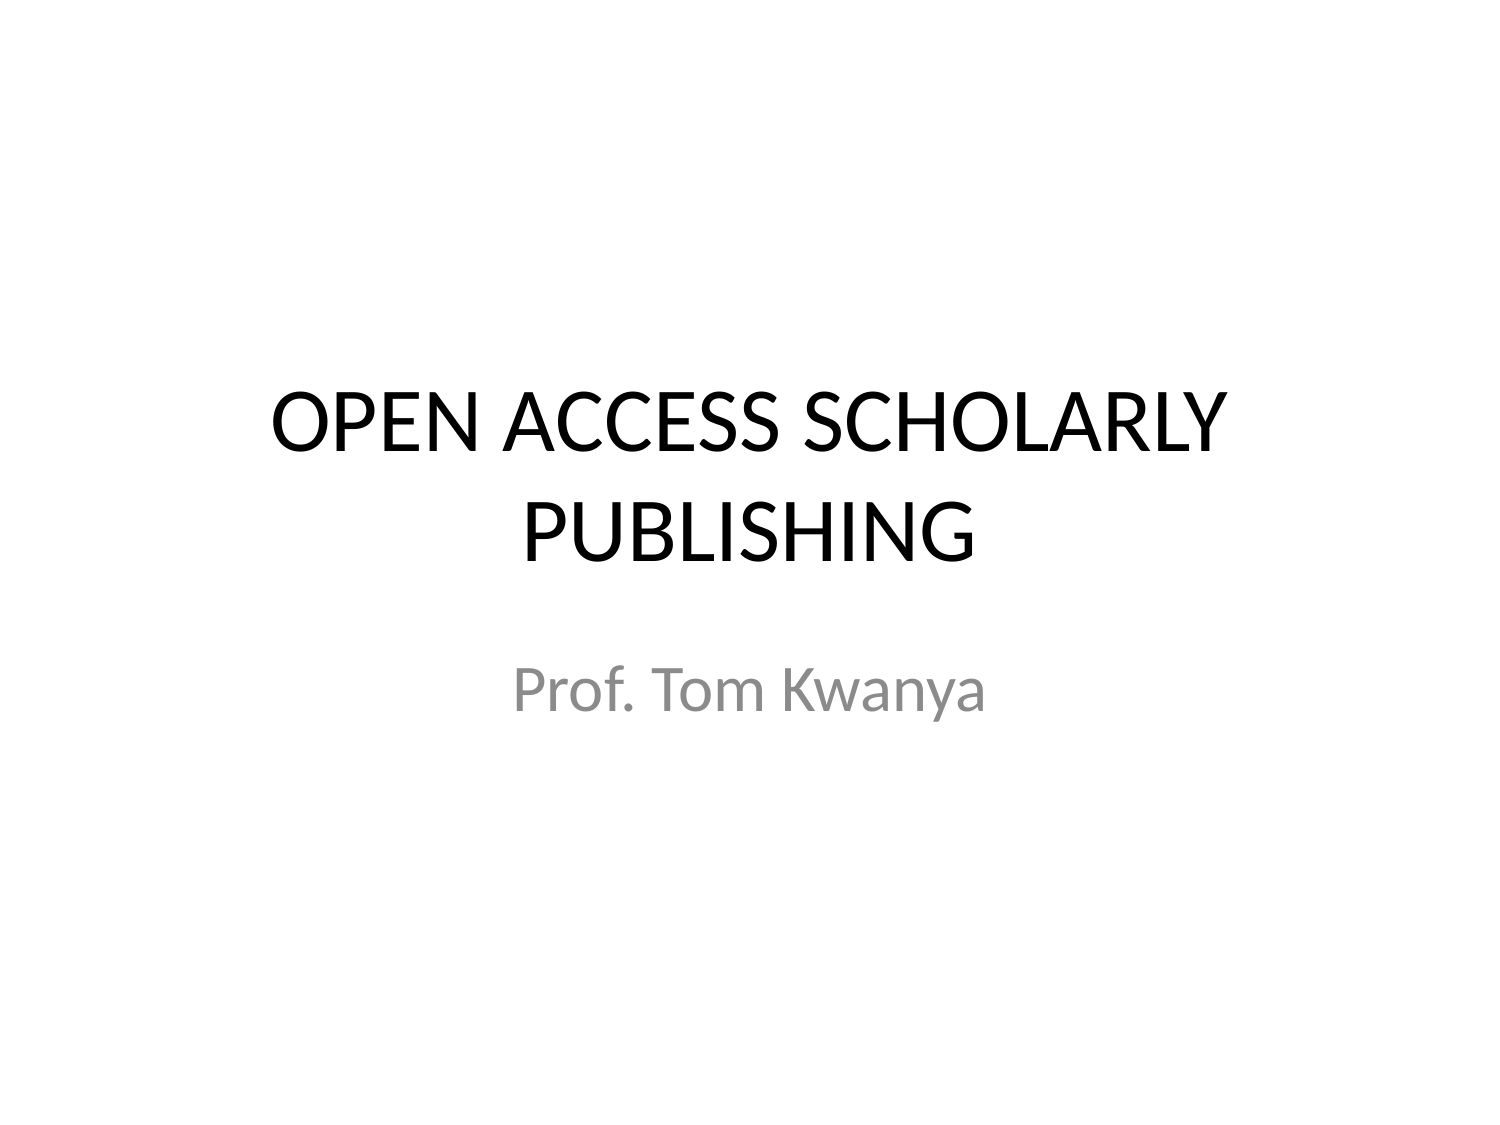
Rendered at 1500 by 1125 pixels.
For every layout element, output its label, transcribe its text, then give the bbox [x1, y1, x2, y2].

title OPEN ACCESS SCHOLARLY PUBLISHING [112, 349, 1388, 591]
subtitle Prof. Tom Kwanya [225, 637, 1275, 925]
